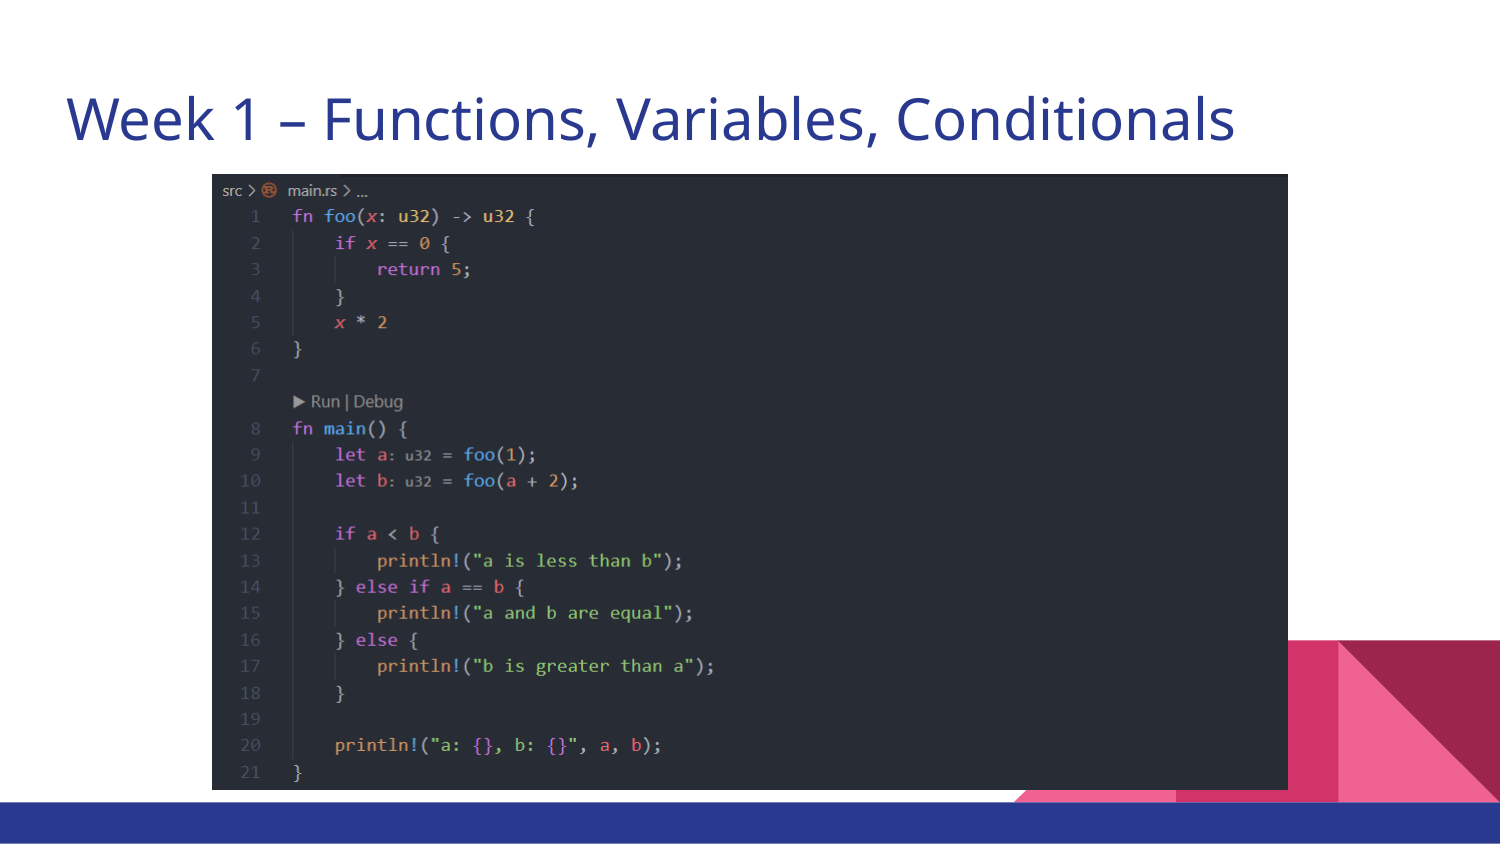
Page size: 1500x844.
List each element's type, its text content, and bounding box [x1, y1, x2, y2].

title Week 1 – Functions, Variables, Conditionals [51, 67, 1449, 167]
picture [212, 173, 1288, 791]
